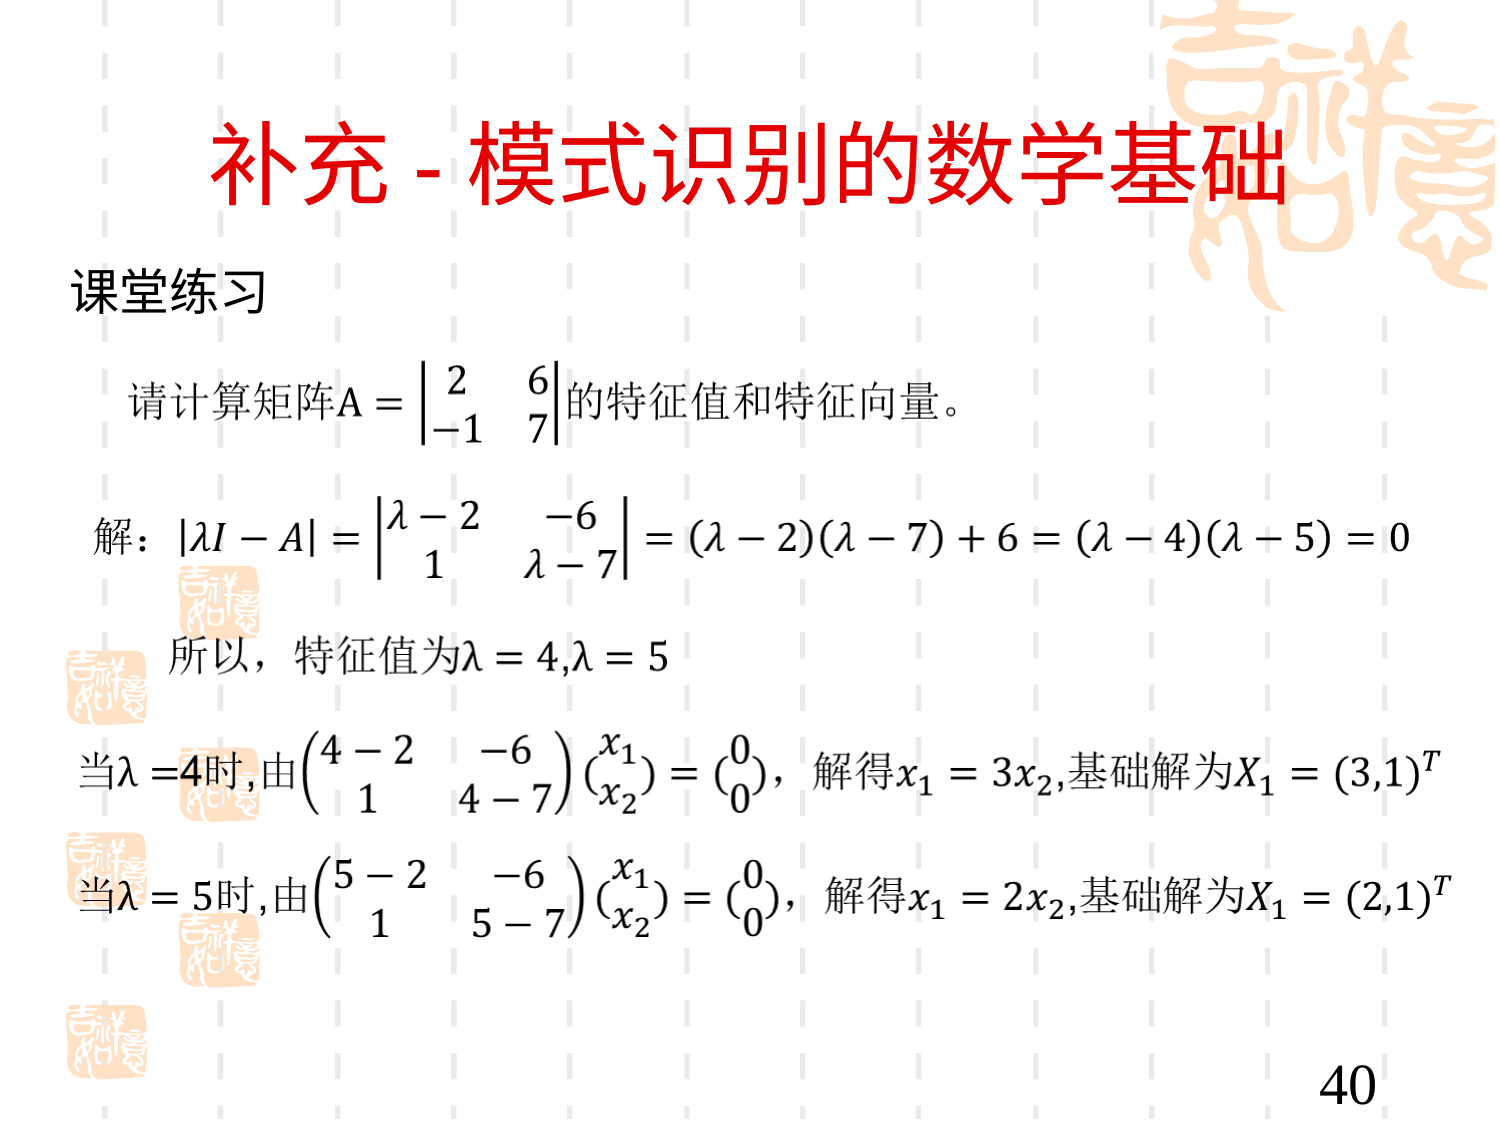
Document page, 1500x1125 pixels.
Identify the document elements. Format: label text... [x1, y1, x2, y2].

text_box [152, 621, 686, 688]
text_box [77, 484, 1446, 585]
text_box 40 [1304, 1039, 1500, 1124]
text_box 课堂练习 [54, 252, 285, 328]
text_box 补充-模式识别的数学基础 [112, 99, 1388, 288]
text_box [60, 718, 1463, 819]
text_box [60, 843, 1477, 944]
text_box [100, 349, 1002, 455]
